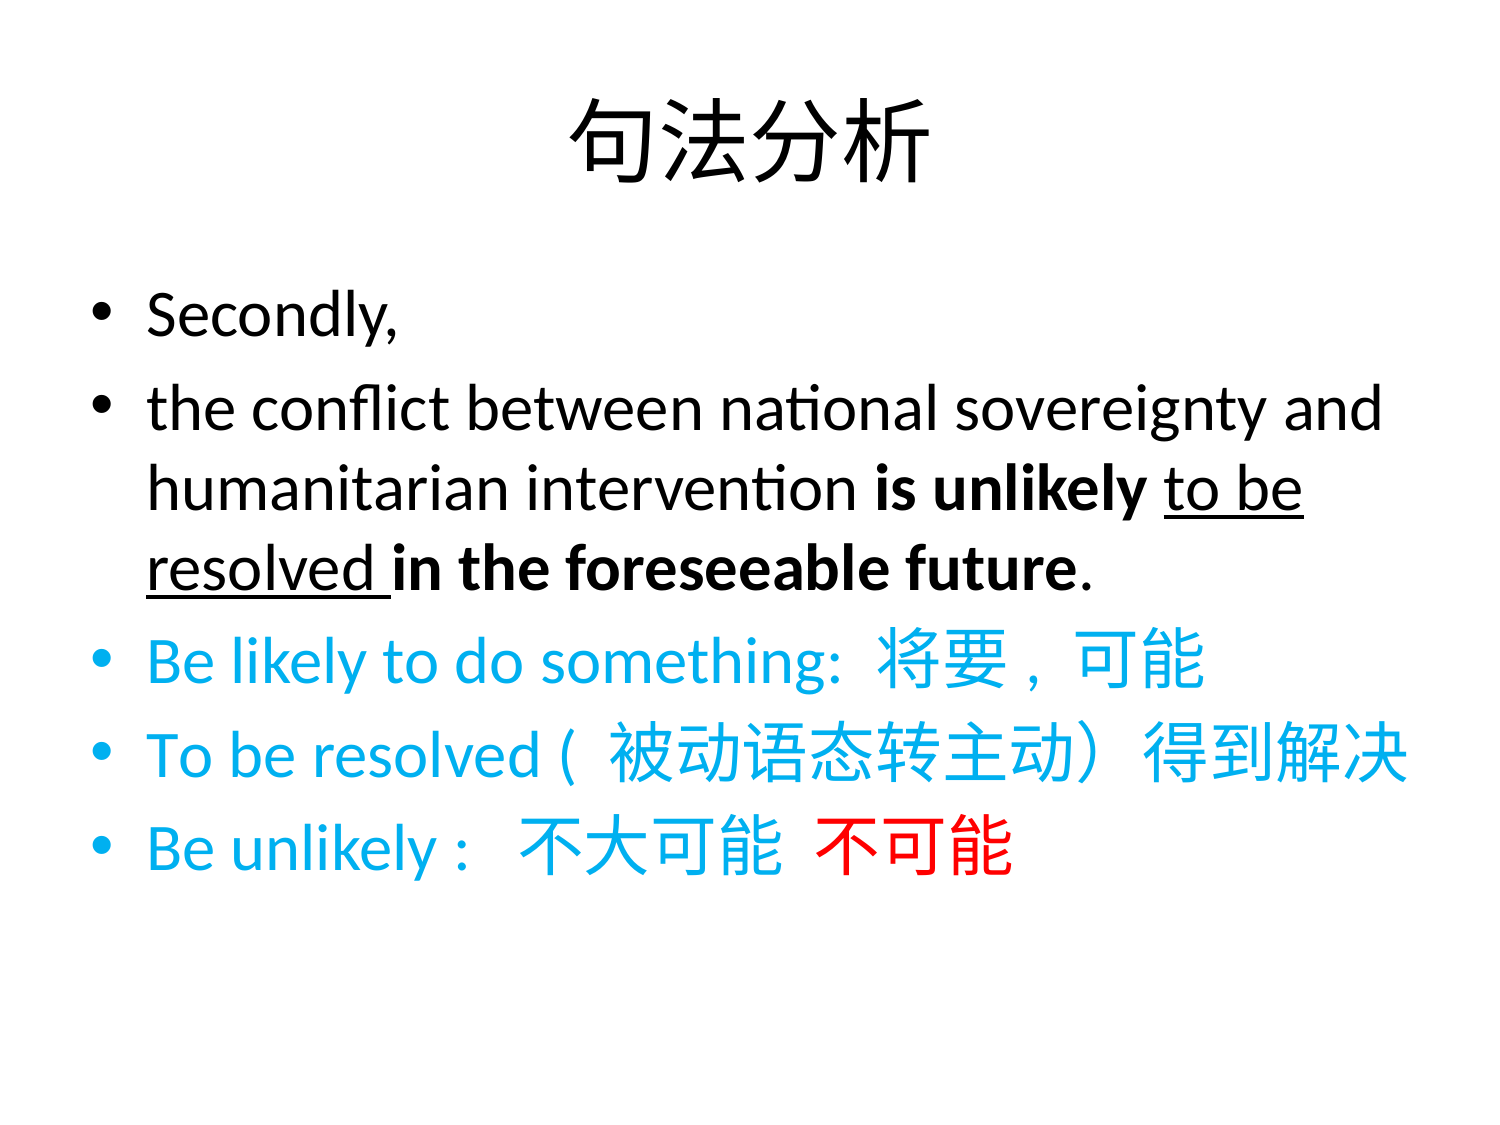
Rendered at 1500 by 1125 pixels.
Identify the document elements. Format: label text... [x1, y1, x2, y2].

list Secondly, the conflict between national sovereignty and humanitarian intervention is unlikely to be resolved in the foreseeable future. Be likely to do something: 将要, 可能 To be resolved ( 被动语态转主动）得到解决 Be unlikely : 不大可能 不可能 [75, 262, 1425, 1005]
title 句法分析 [75, 45, 1425, 233]
